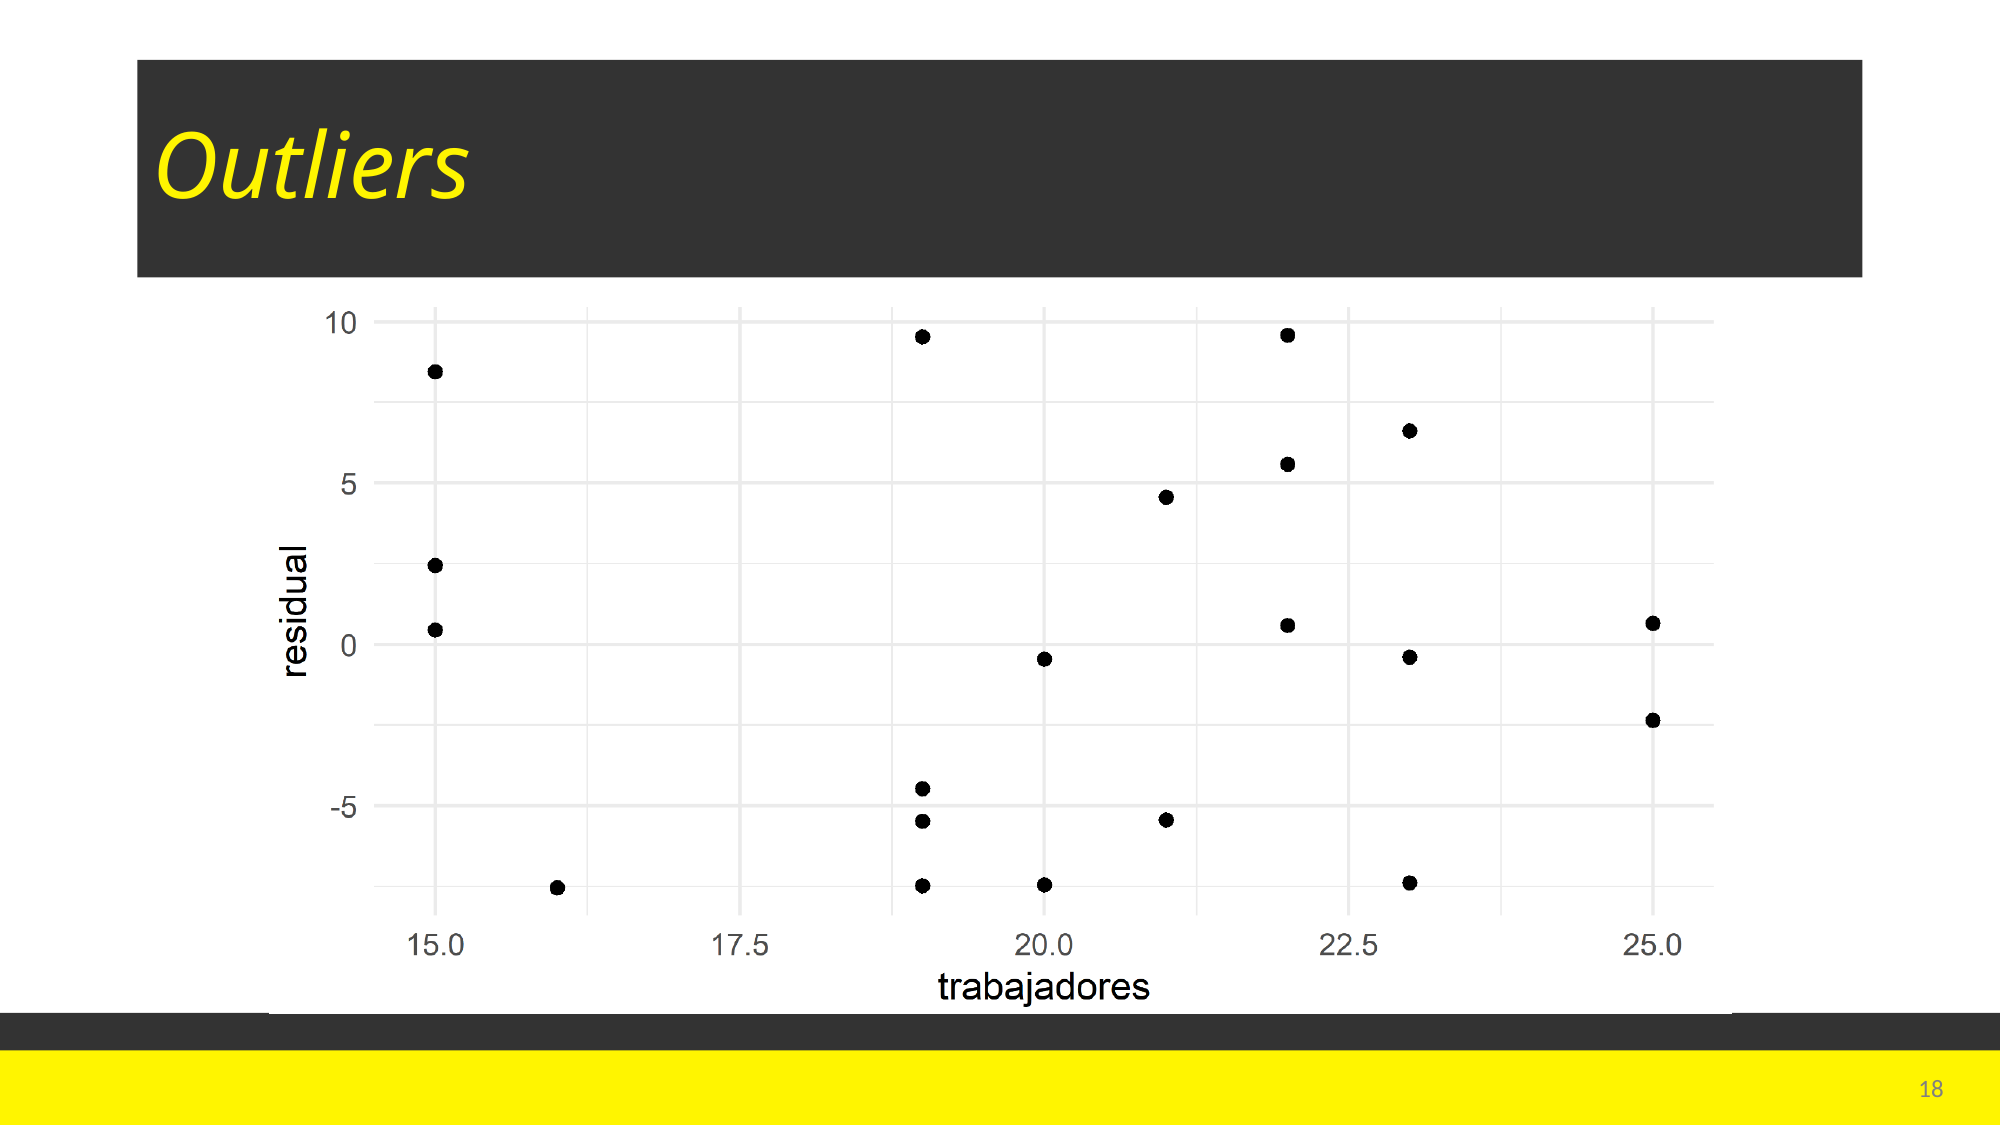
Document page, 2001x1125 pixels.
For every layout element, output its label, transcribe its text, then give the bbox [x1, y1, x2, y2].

title Outliers [137, 59, 1863, 278]
picture [269, 299, 1732, 1014]
